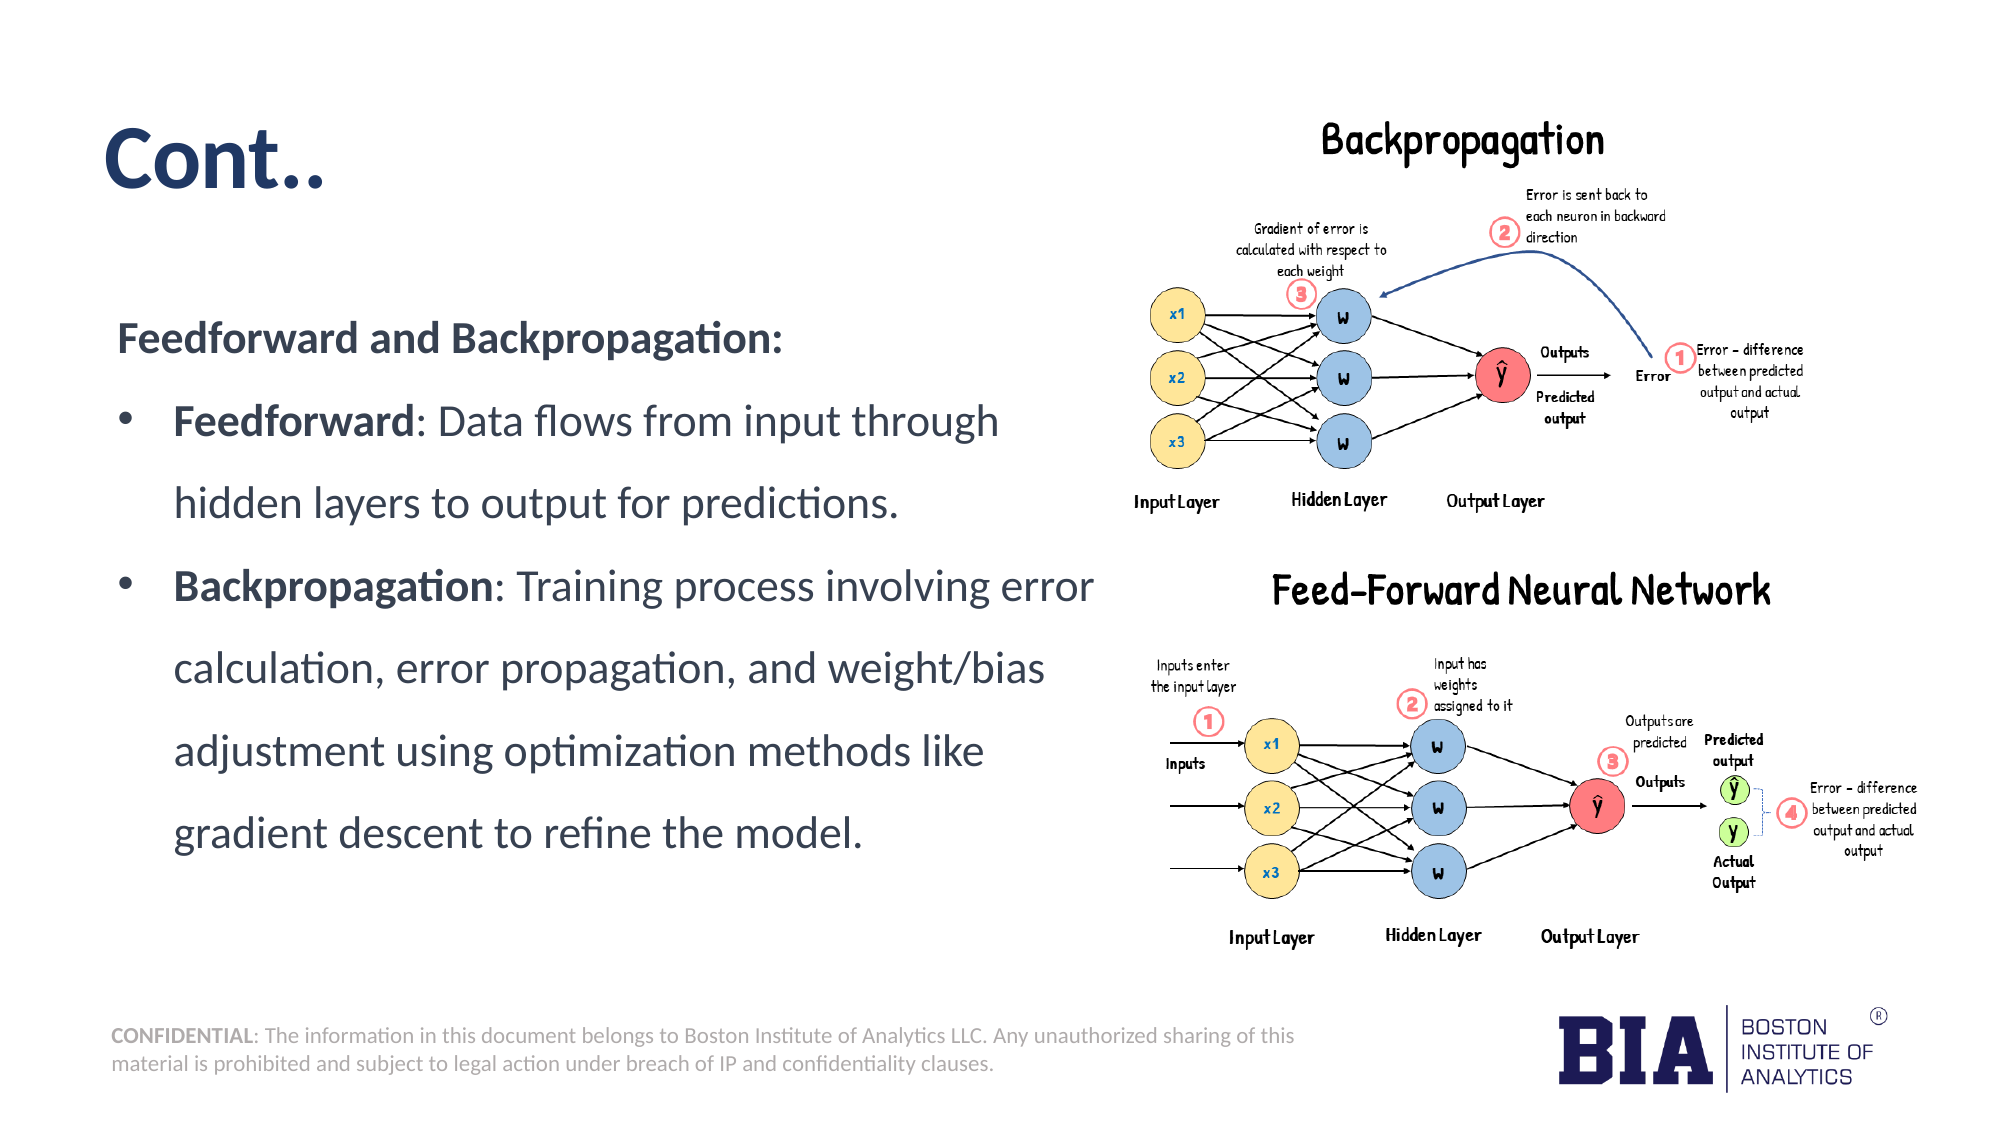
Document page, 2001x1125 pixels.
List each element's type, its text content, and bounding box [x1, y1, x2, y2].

picture [1118, 105, 1937, 984]
text_box Cont.. [102, 107, 1118, 209]
text_box Feedforward and Backpropagation: Feedforward: Data flows from input through hidden layers to output for predictions. Backpropagation: Training process involving error calculation, error propagation, and weight/bias adjustment using optimization methods like gradient descent to refine the model. [102, 273, 1119, 866]
picture [1557, 1003, 1889, 1094]
